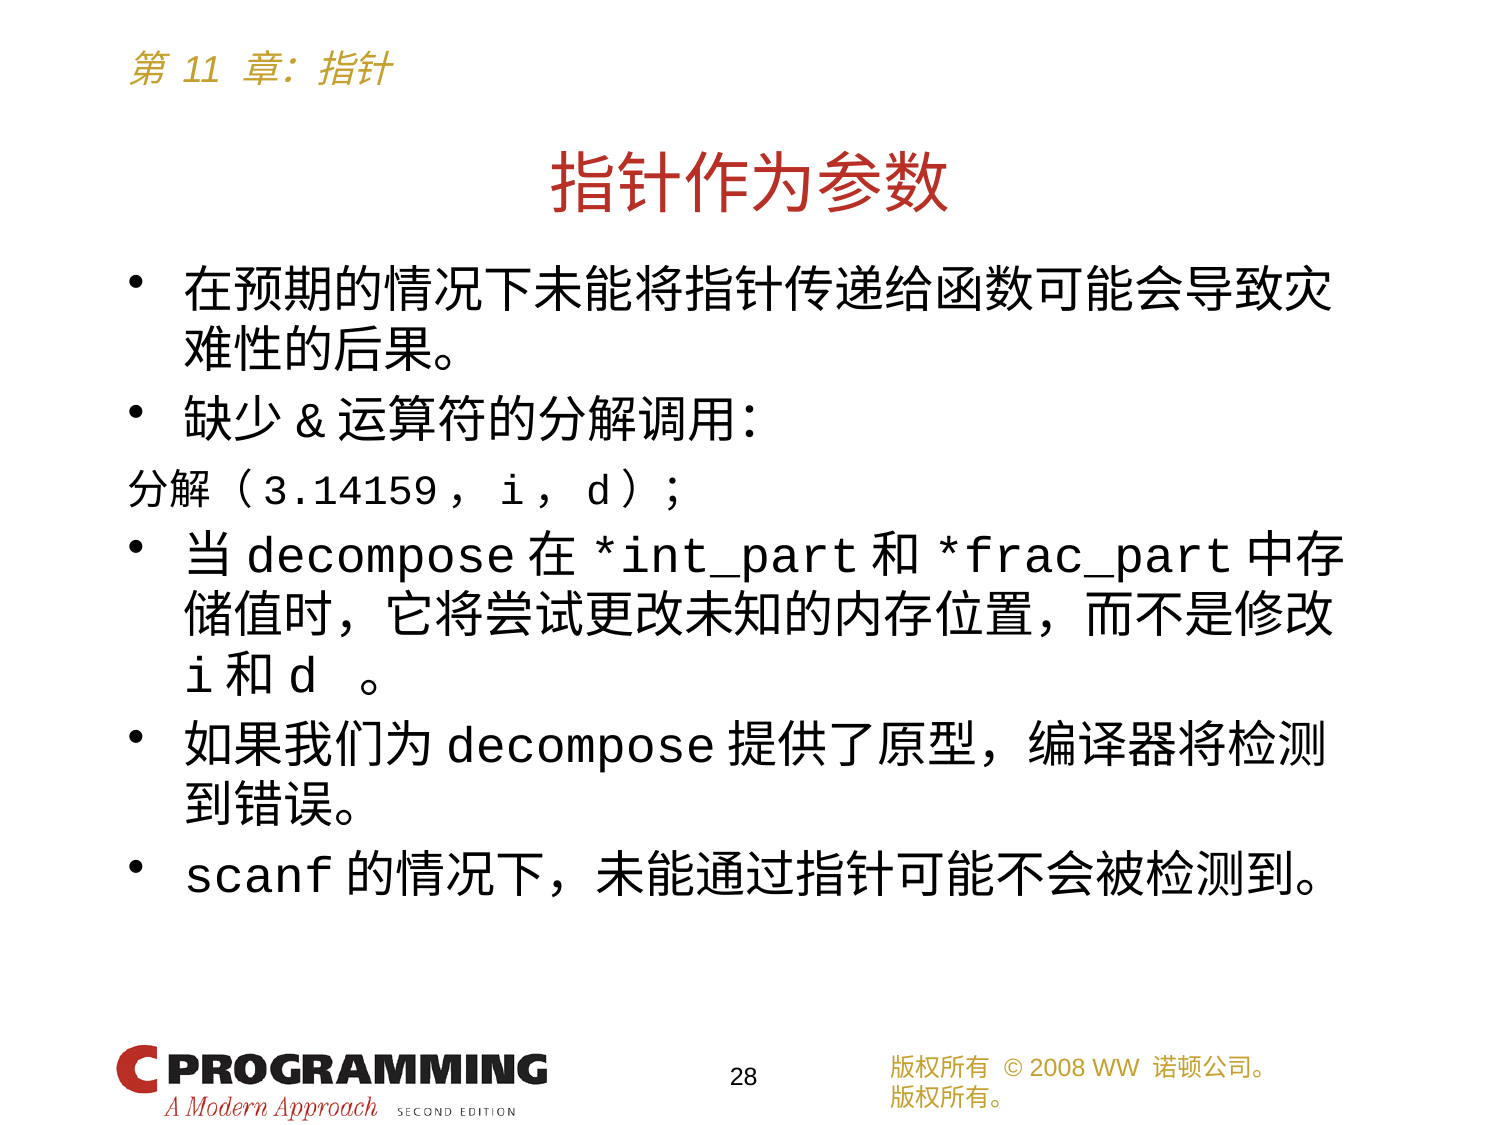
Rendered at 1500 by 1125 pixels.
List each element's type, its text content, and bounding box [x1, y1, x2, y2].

footer 版权所有 © 2008 WW 诺顿公司。 版权所有。 [874, 1043, 1388, 1119]
picture [112, 1041, 550, 1123]
slide_number 28 [687, 1049, 801, 1101]
title 指针作为参数 [112, 125, 1388, 238]
list 在预期的情况下未能将指针传递给函数可能会导致灾难性的后果。 缺少&运算符的分解调用： 分解（3.14159，i，d）； 当decompose在*int_part和*frac_part中存储值时，它将尝试更改未知的内存位置，而不是修改i和d 。 如果我们为decompose提供了原型，编译器将检测到错误。 scanf的情况下，未能通过指针可能不会被检测到。 [112, 249, 1388, 1038]
